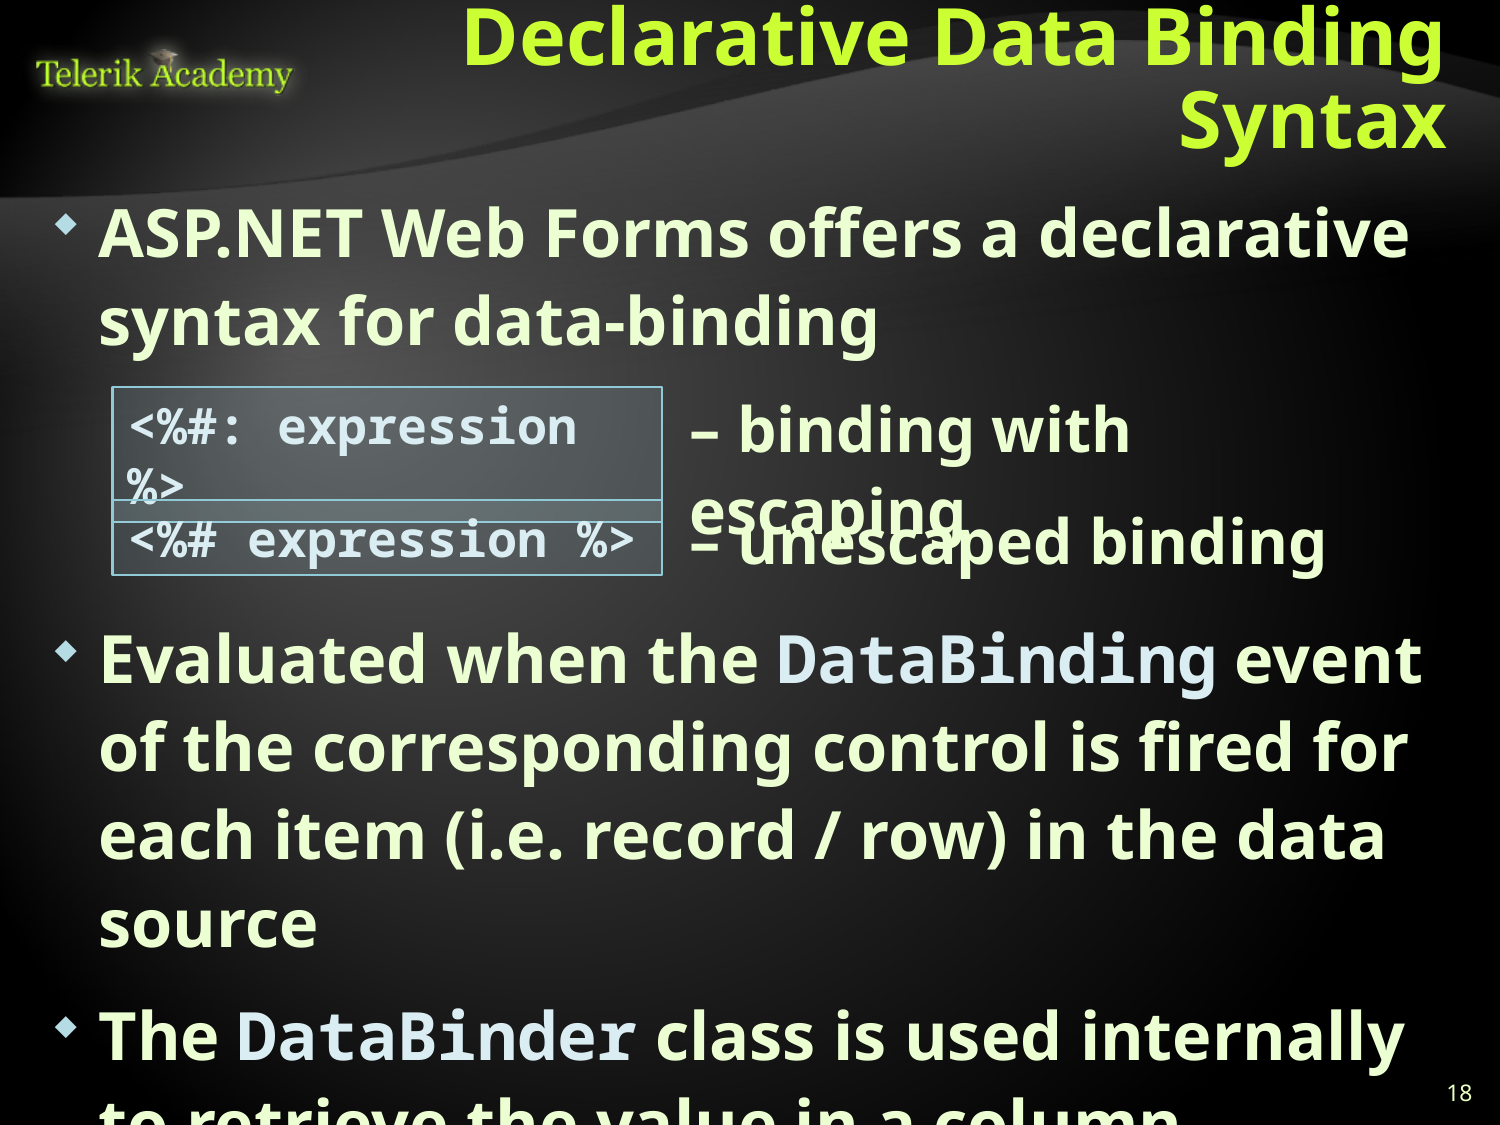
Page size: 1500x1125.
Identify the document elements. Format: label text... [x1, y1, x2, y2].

text_box <%# expression %> [112, 499, 663, 575]
text_box <%#: expression %> [112, 387, 663, 499]
slide_number 18 [1412, 1074, 1488, 1113]
list ASP.NET Web Forms offers a declarative syntax for data-binding Evaluated when the DataBinding event of the corresponding control is fired for each item (i.e. record / row) in the data source The DataBinder class is used internally to retrieve the value in a column [37, 174, 1463, 1100]
text_box – binding with escaping [675, 375, 1388, 475]
title Declarative Data Binding Syntax [300, 12, 1463, 150]
picture [0, 0, 1500, 1125]
text_box – unescaped binding [675, 487, 1388, 588]
